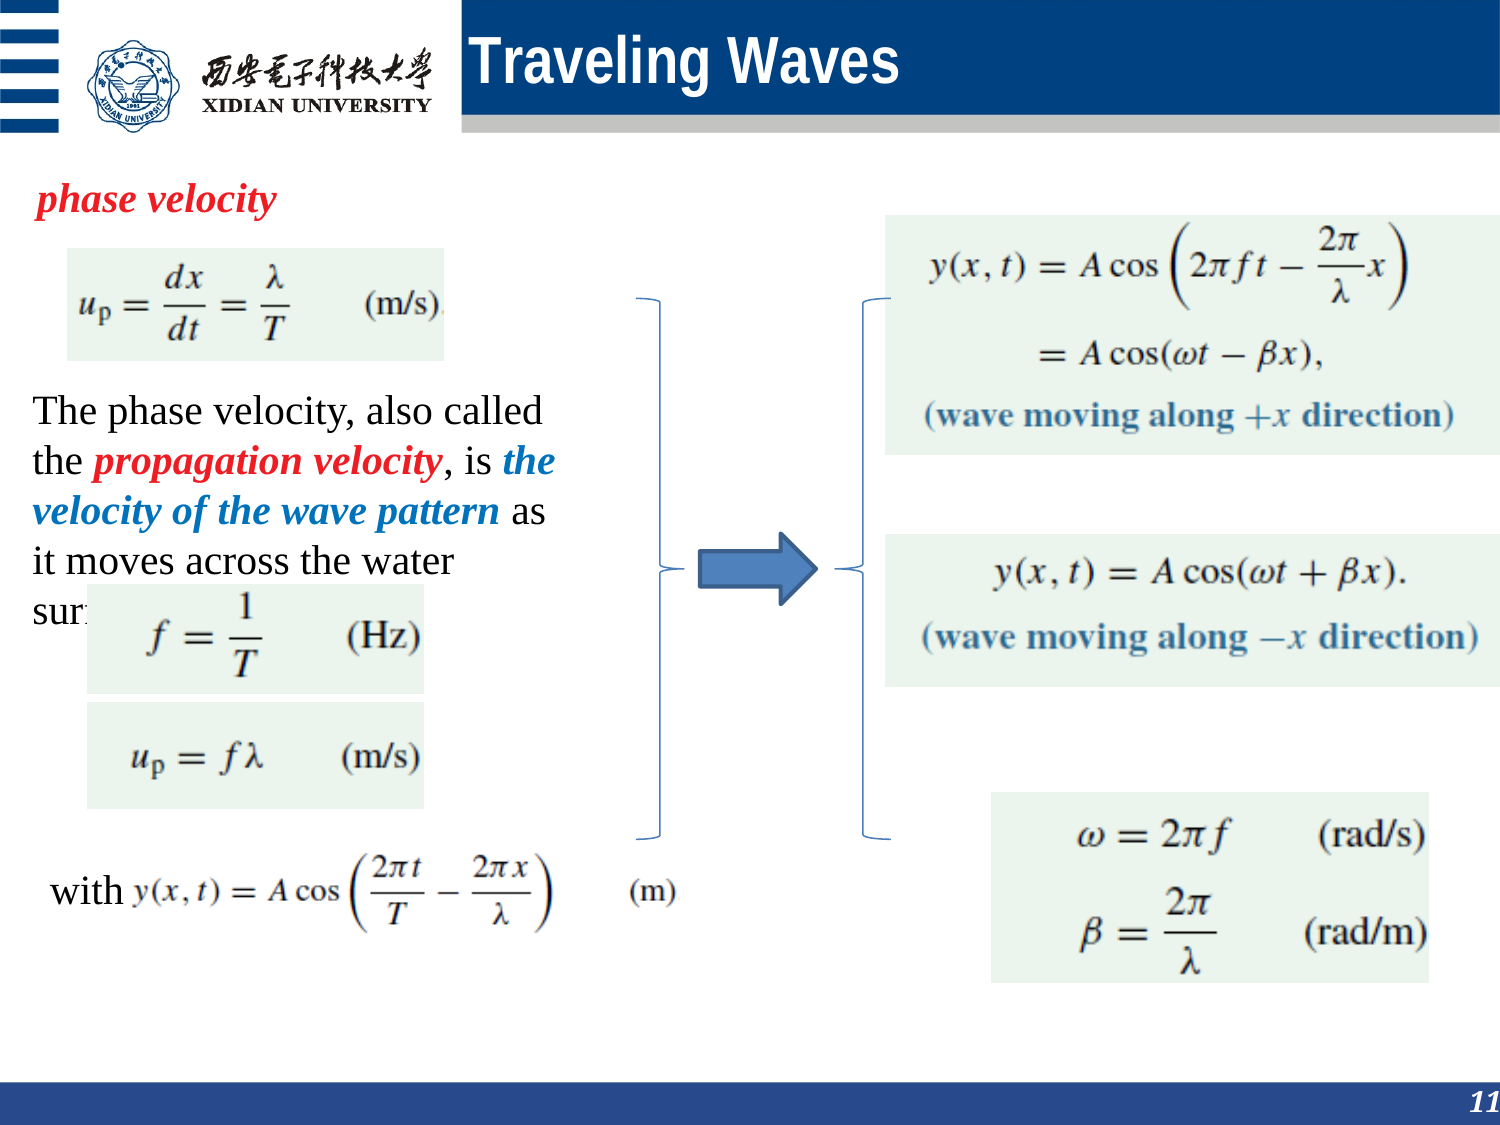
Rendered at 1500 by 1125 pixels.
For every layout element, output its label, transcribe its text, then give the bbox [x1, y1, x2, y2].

text_box The phase velocity, also called the propagation velocity, is the velocity of the wave pattern as it moves across the water surface. [17, 375, 607, 641]
text_box [697, 531, 819, 607]
slide_number 11 [1164, 777, 1500, 1125]
text_box with [35, 855, 104, 920]
text_box [635, 297, 685, 833]
text_box [834, 298, 891, 841]
title Traveling Waves [466, 0, 1500, 151]
picture [0, 0, 1500, 1082]
text_box phase velocity [22, 163, 292, 229]
